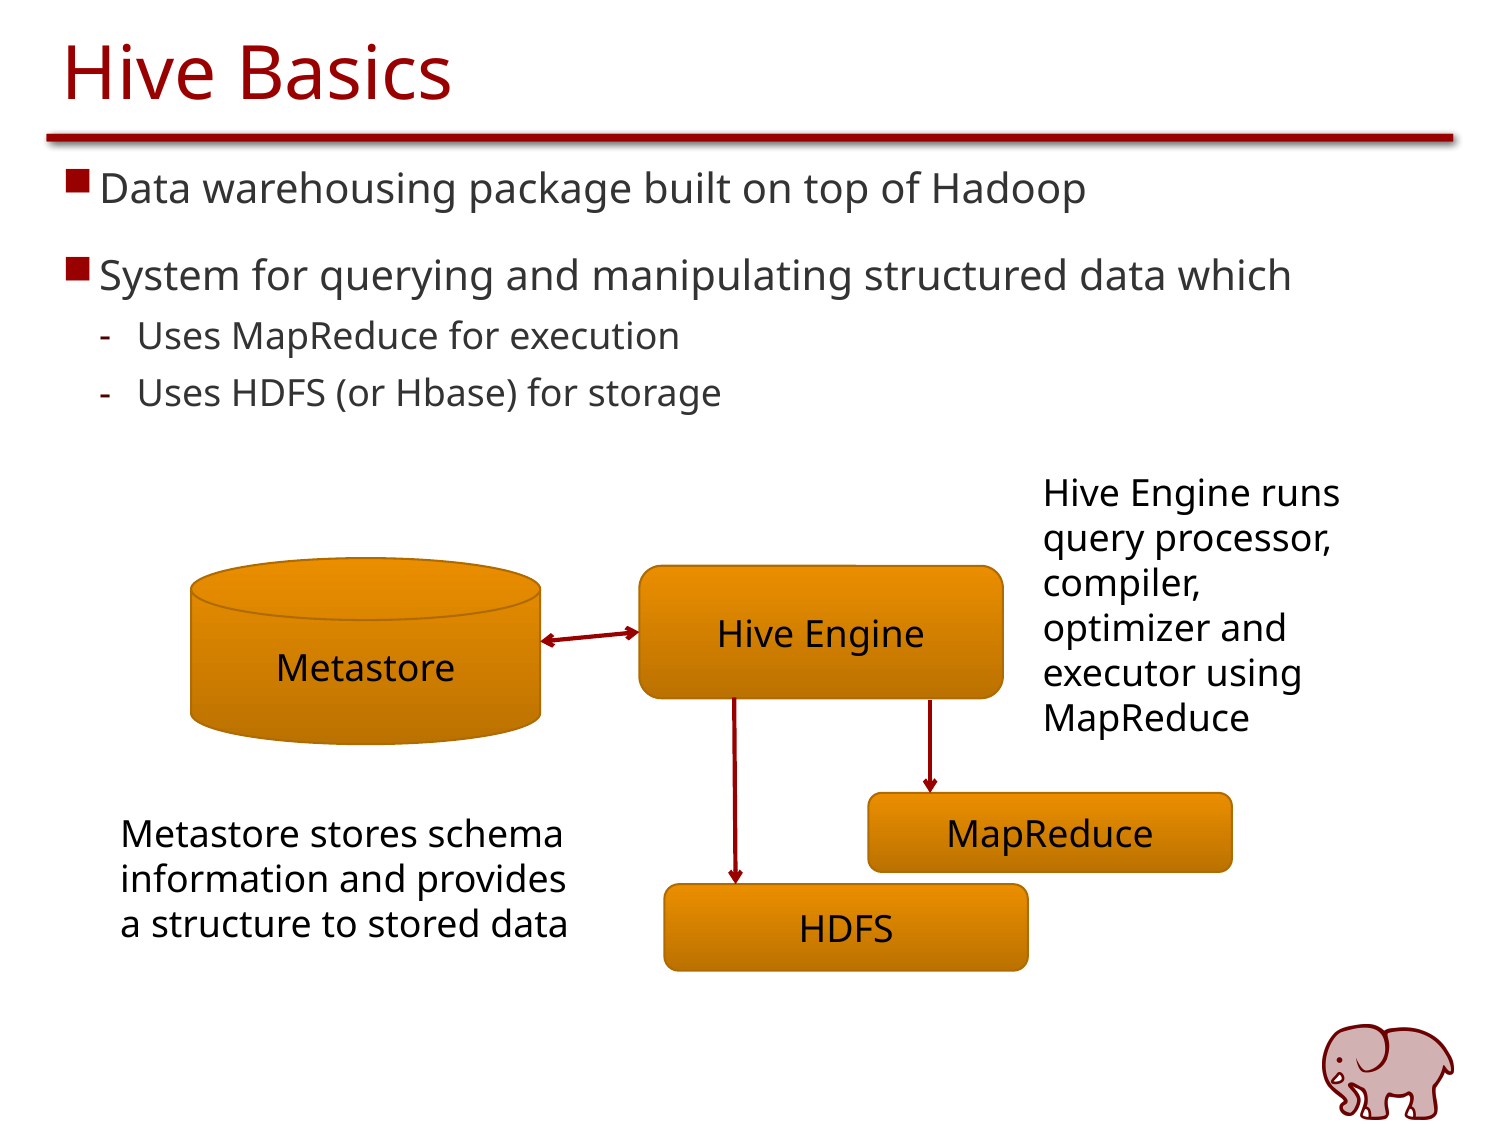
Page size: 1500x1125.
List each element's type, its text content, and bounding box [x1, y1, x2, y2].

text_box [539, 631, 640, 642]
text_box Metastore [190, 557, 542, 746]
text_box HDFS [663, 883, 1029, 972]
title Hive Basics [46, 21, 1454, 122]
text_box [733, 696, 737, 885]
text_box Hive Engine [638, 564, 1004, 700]
text_box Hive Engine runs query processor, compiler, optimizer and executor using MapReduce [1027, 461, 1373, 747]
text_box Metastore stores schema information and provides a structure to stored data [105, 803, 584, 953]
list Data warehousing package built on top of Hadoop System for querying and manipulating structured data which Uses MapReduce for execution Uses HDFS (or Hbase) for storage [46, 154, 1454, 456]
text_box MapReduce [867, 791, 1233, 873]
